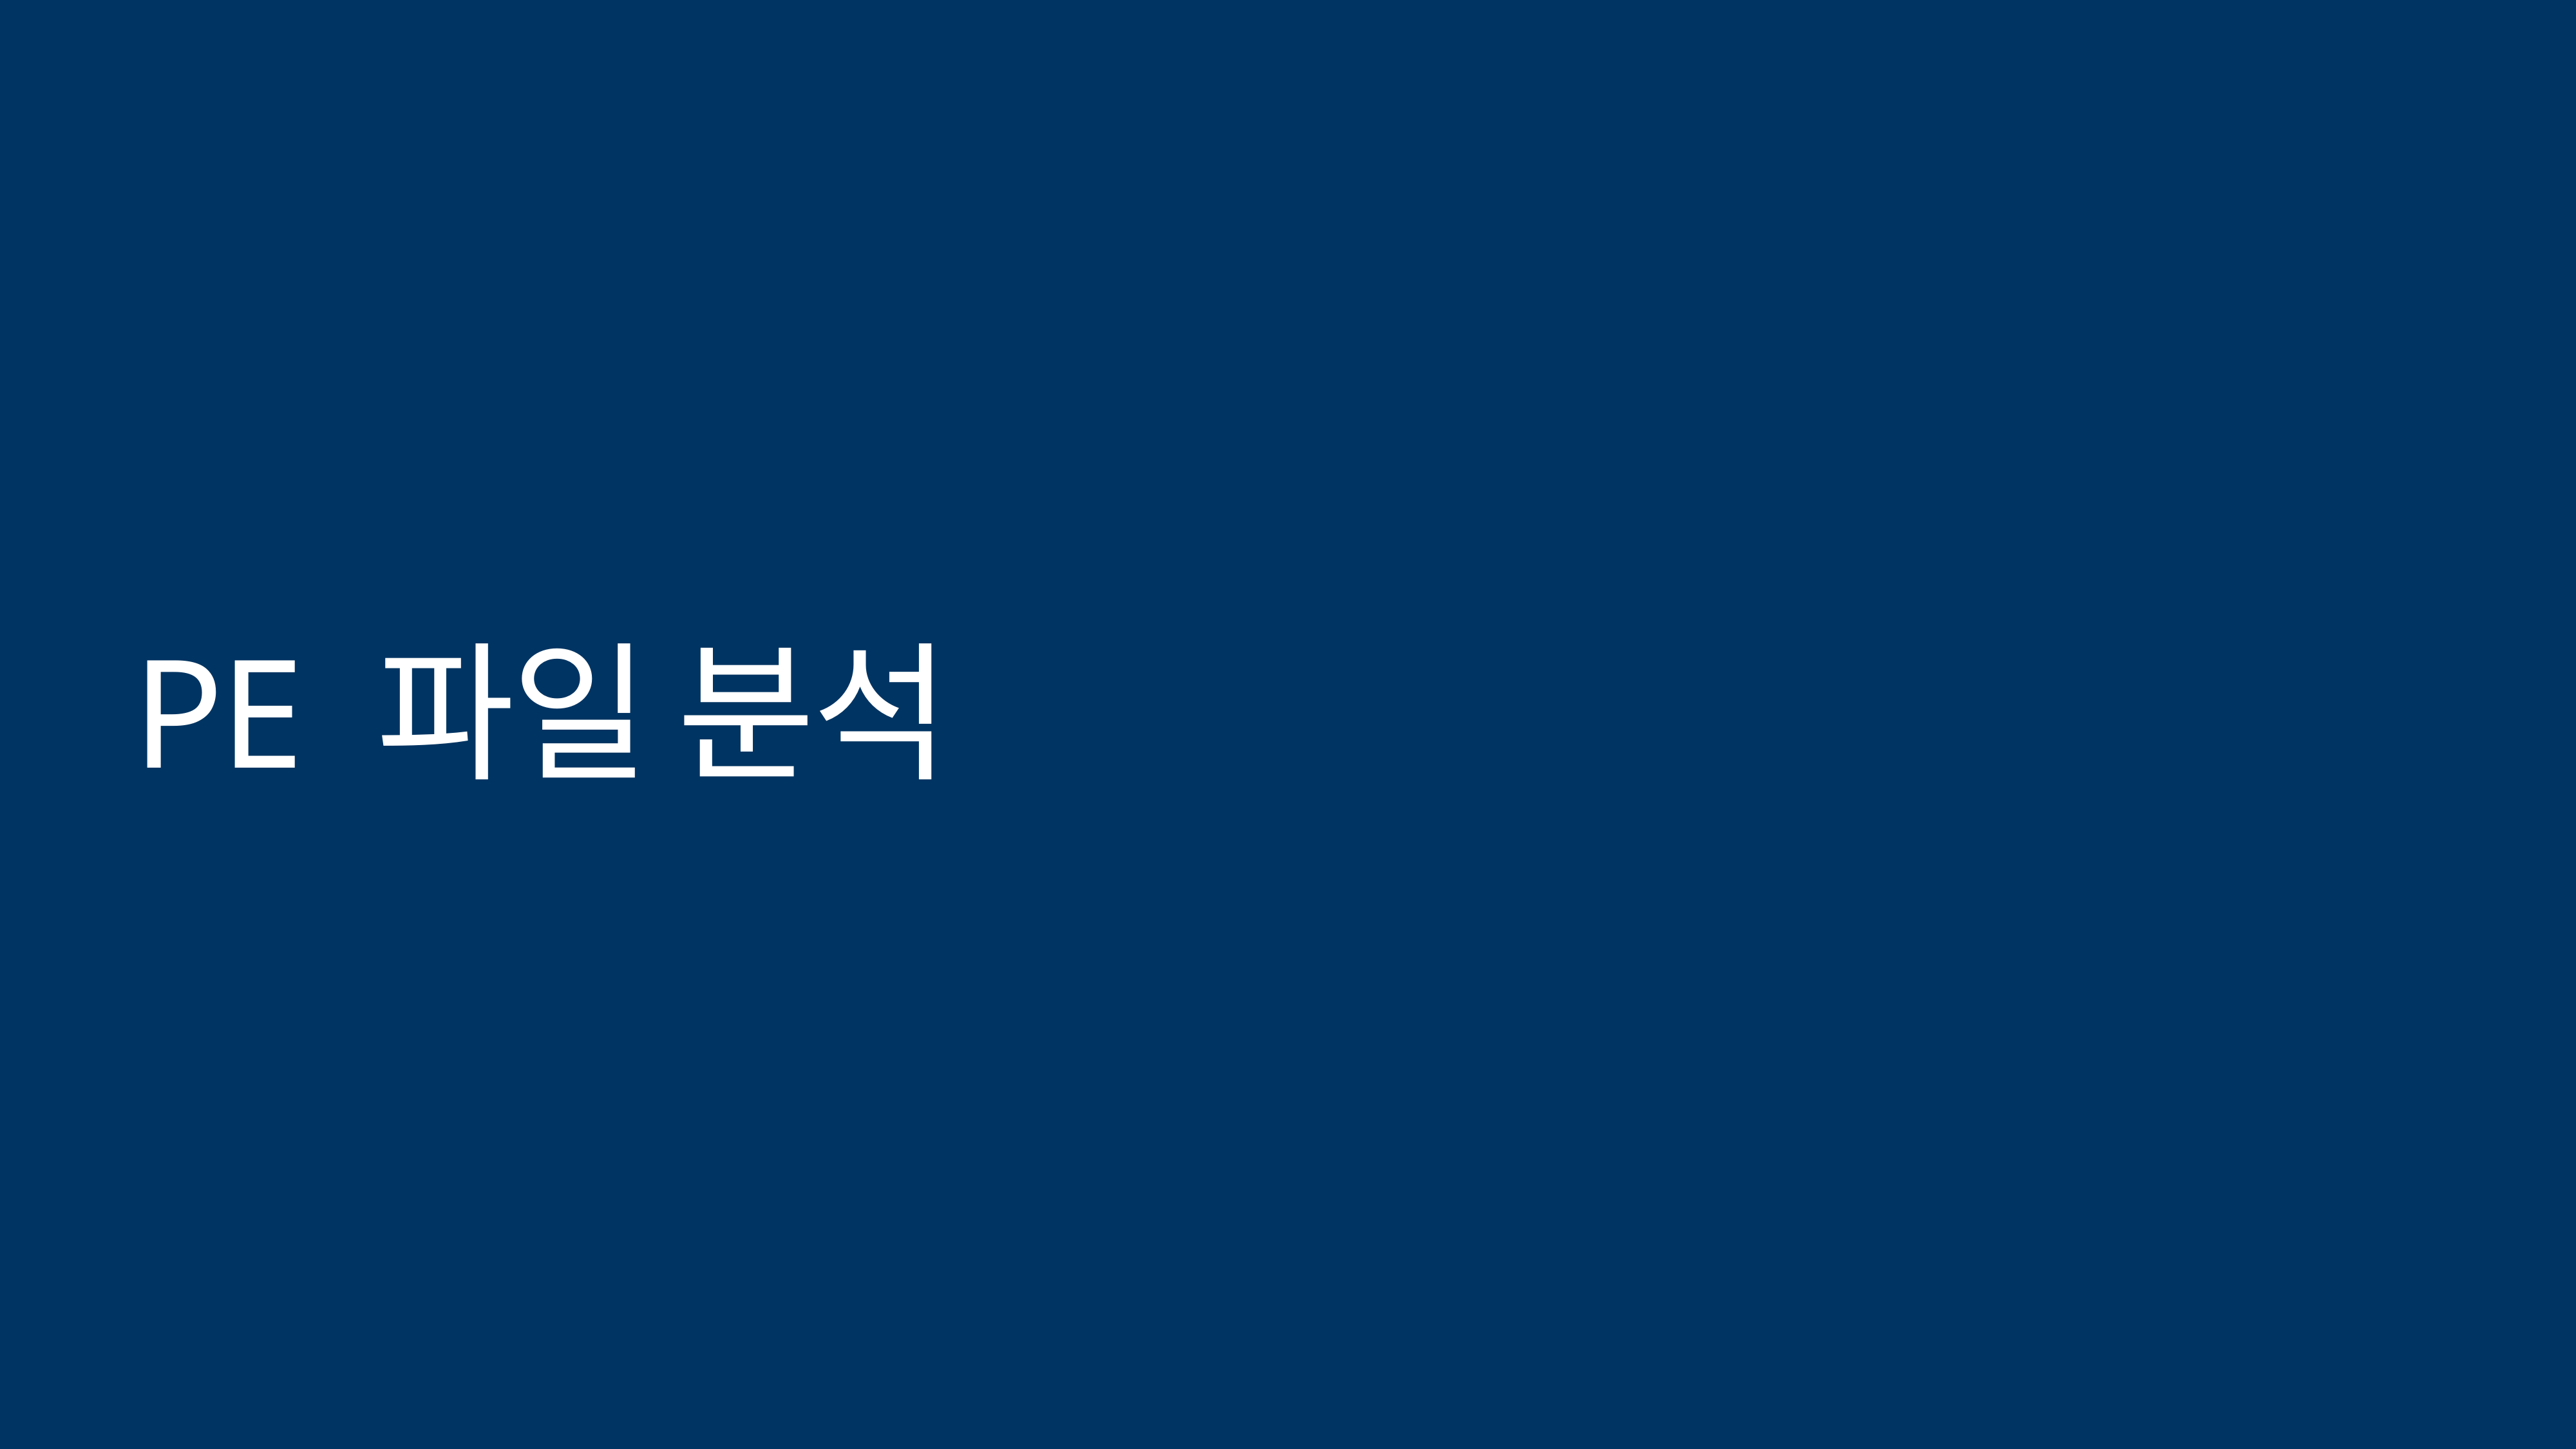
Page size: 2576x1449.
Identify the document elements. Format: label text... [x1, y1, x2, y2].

title PE 파일 분석 [127, 478, 2449, 971]
